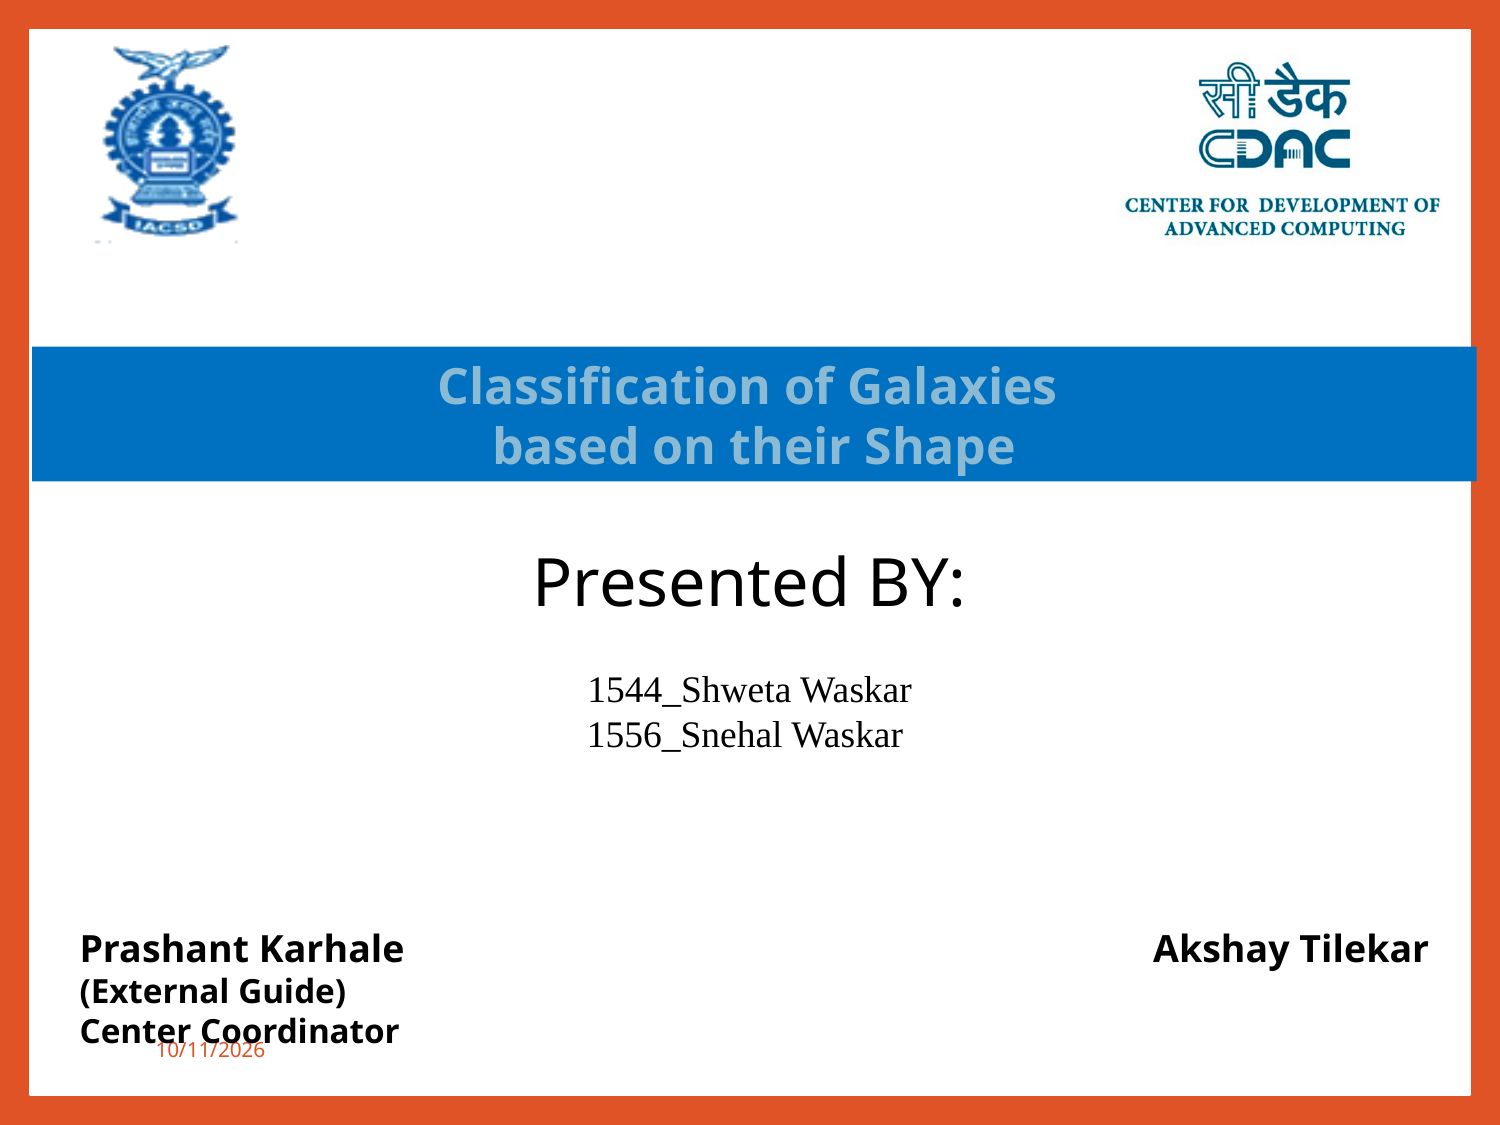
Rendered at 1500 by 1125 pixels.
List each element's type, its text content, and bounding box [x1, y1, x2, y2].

text_box Presented BY: 1544_Shweta Waskar 1556_Snehal Waskar [514, 532, 986, 762]
text_box Classification of Galaxies based on their Shape [32, 346, 1477, 482]
text_box Prashant Karhale Akshay Tilekar (External Guide) Center Coordinator [64, 917, 1500, 1118]
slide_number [140, 1020, 428, 1081]
picture [1114, 49, 1445, 263]
picture [49, 45, 303, 267]
